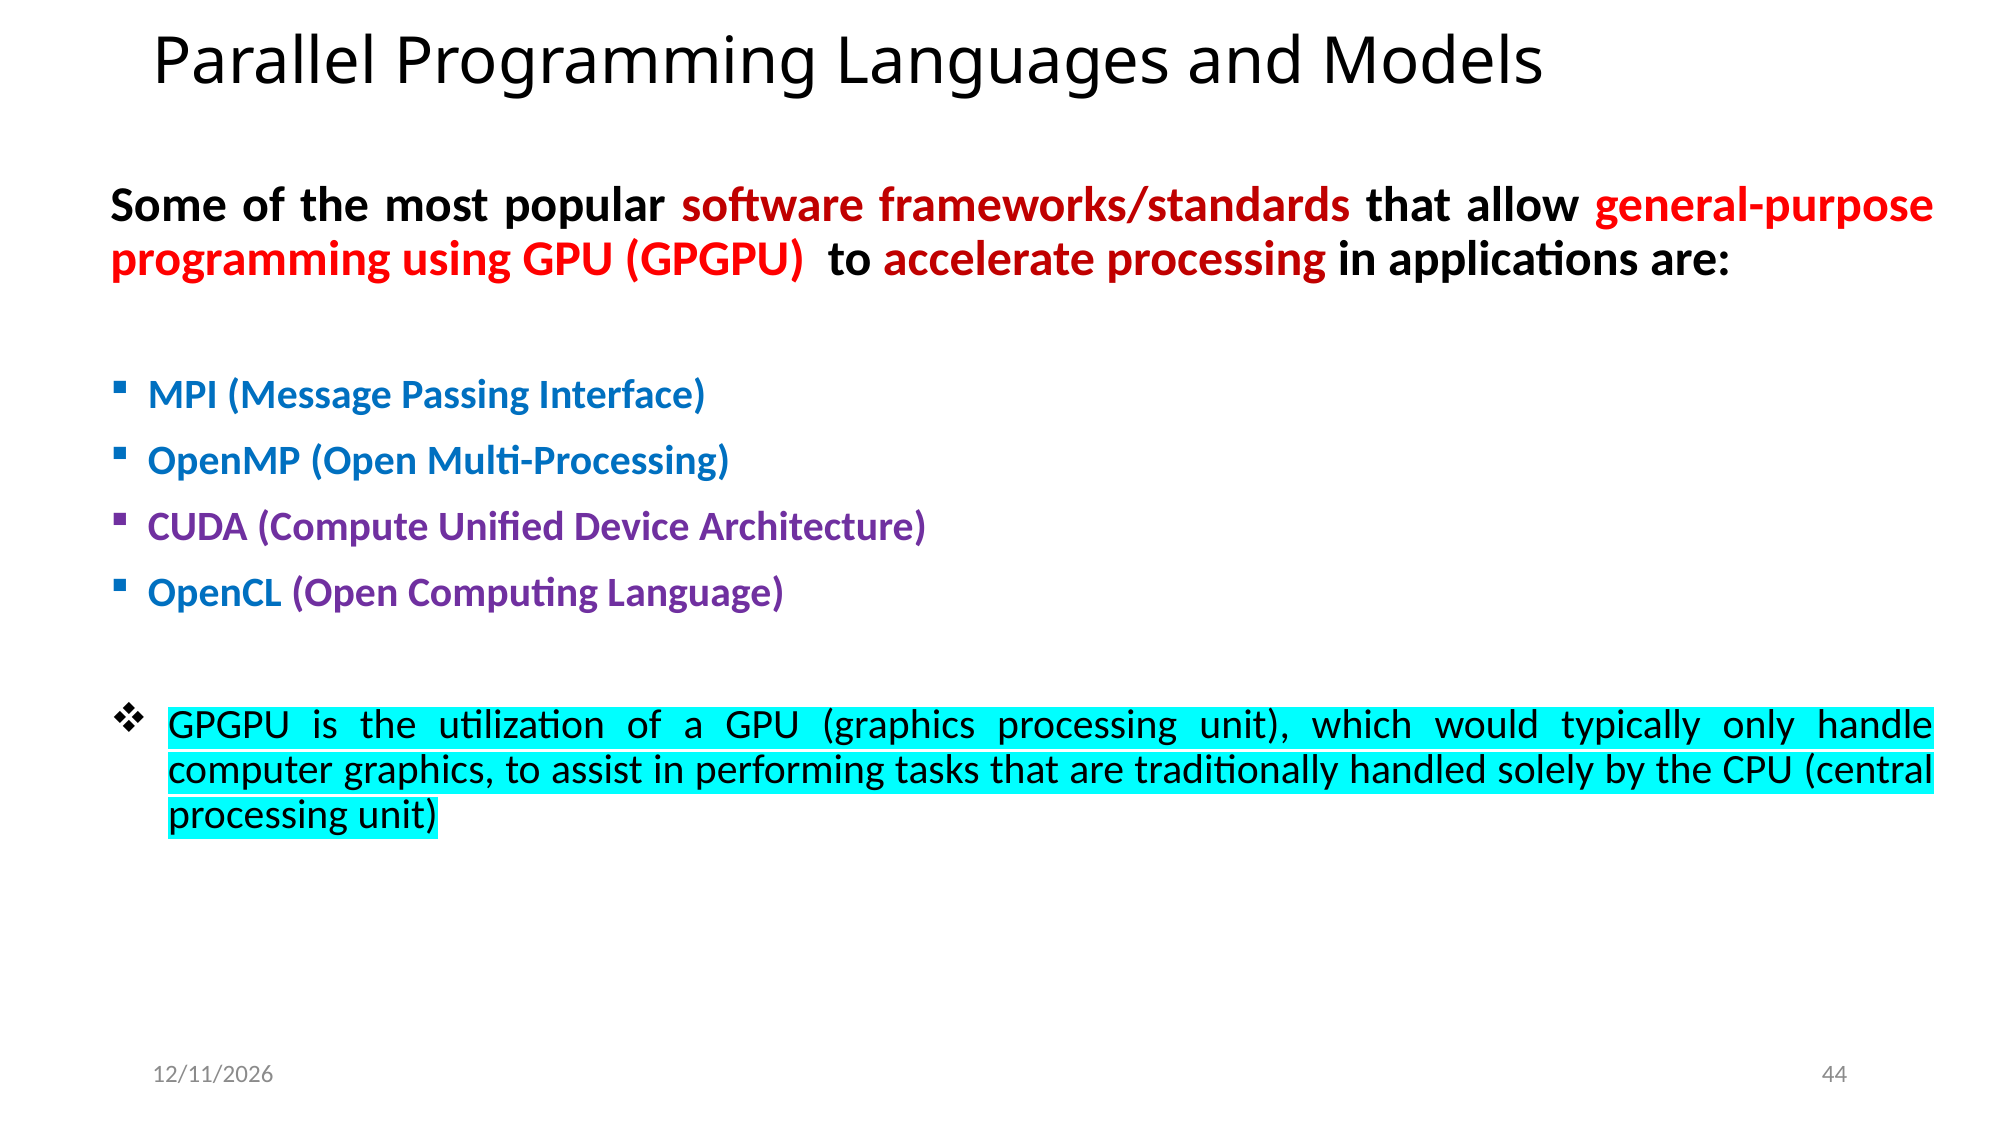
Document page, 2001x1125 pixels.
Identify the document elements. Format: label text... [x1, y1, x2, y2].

list Some of the most popular software frameworks/standards that allow general-purpose programming using GPU (GPGPU) to accelerate processing in applications are: MPI (Message Passing Interface) OpenMP (Open Multi-Processing) CUDA (Compute Unified Device Architecture) OpenCL (Open Computing Language) GPGPU is the utilization of a GPU (graphics processing unit), which would typically only handle computer graphics, to assist in performing tasks that are traditionally handled solely by the CPU (central processing unit) [95, 170, 1950, 1125]
slide_number 44 [1412, 1042, 1863, 1103]
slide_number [137, 1042, 588, 1103]
title Parallel Programming Languages and Models [137, 0, 1863, 126]
